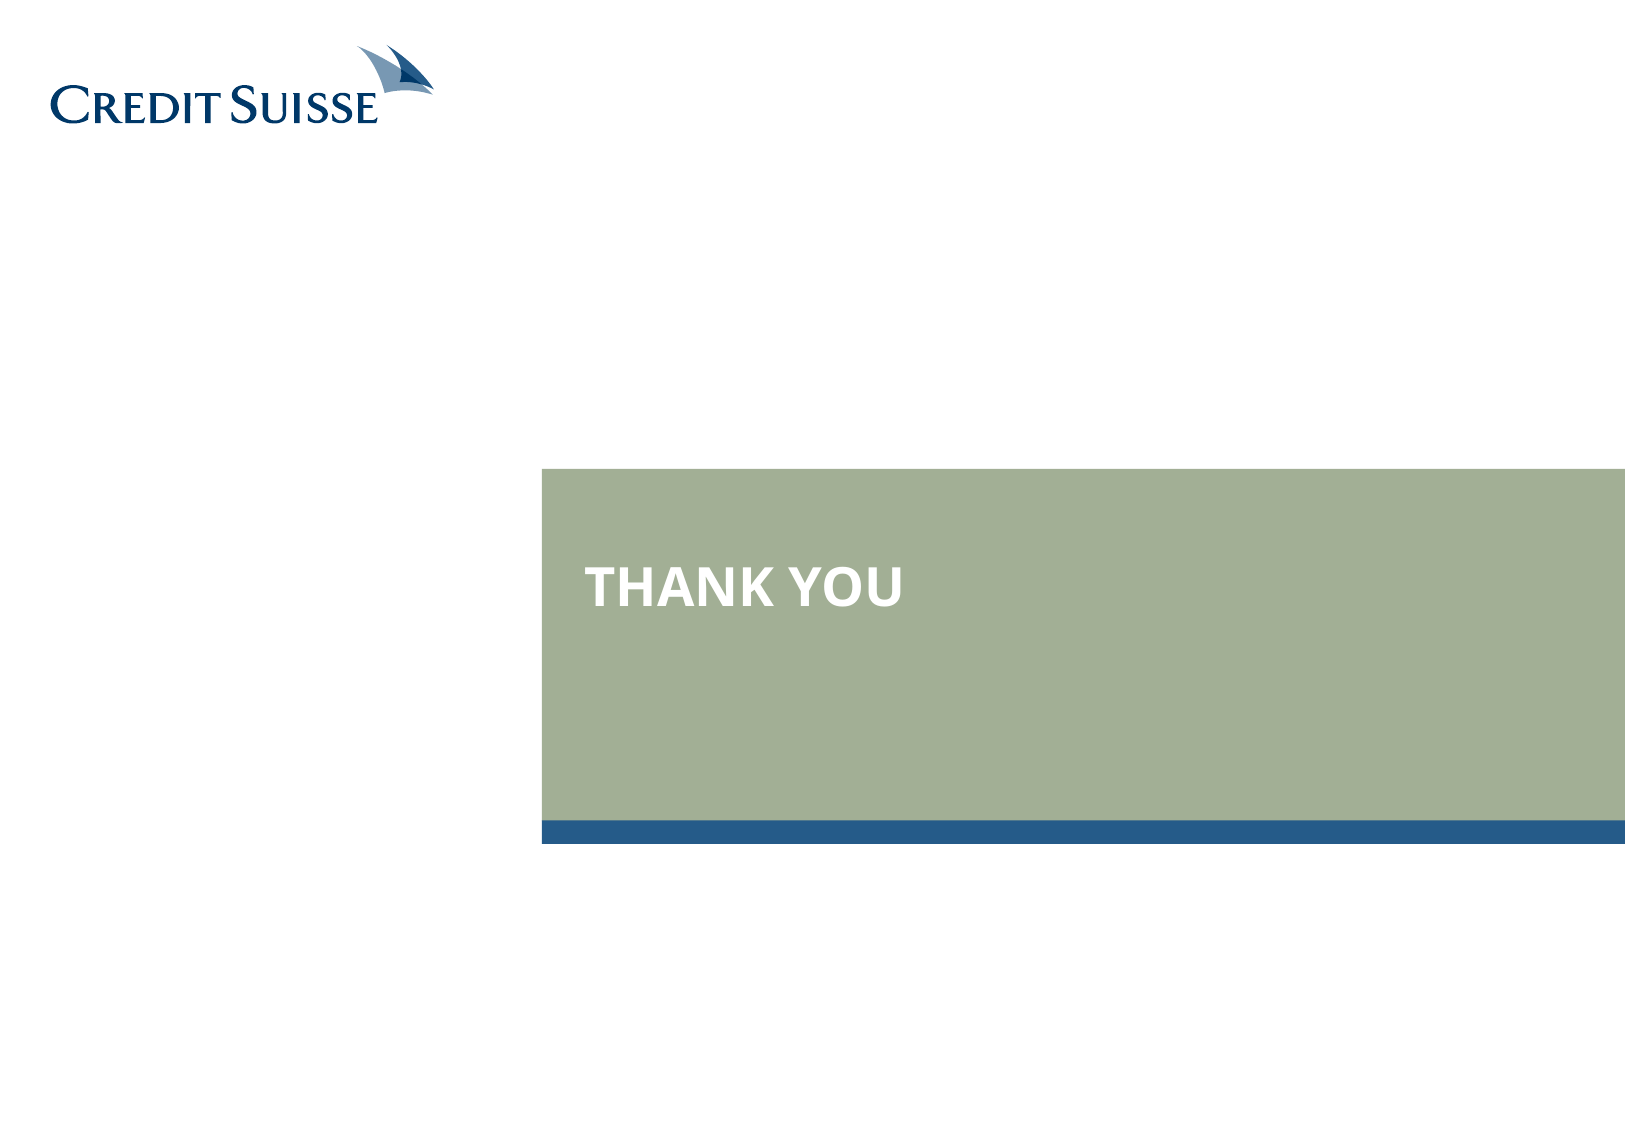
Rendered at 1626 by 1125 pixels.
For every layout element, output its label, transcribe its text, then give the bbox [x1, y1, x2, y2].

title Thank you [584, 552, 1575, 781]
